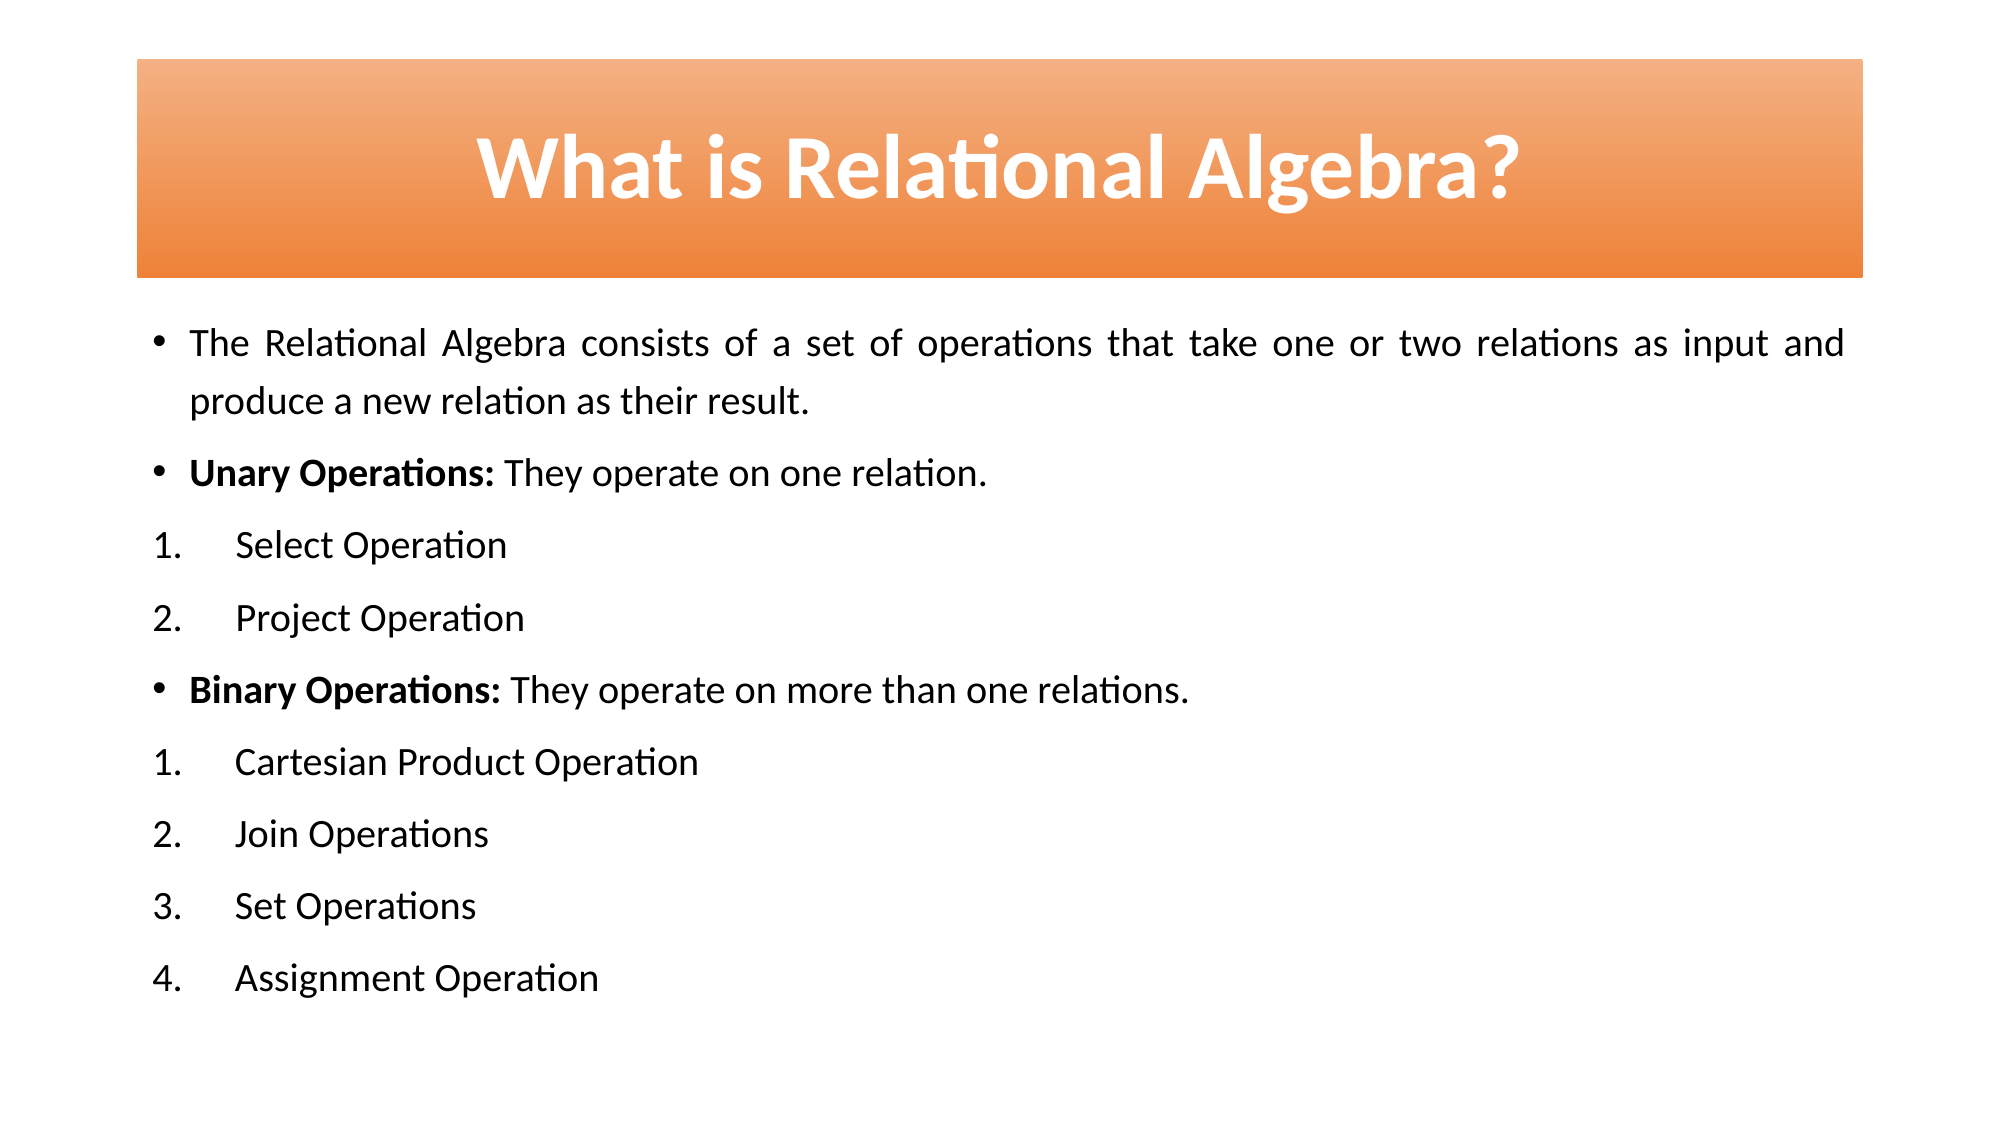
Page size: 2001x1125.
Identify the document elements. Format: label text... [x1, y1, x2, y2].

list The Relational Algebra consists of a set of operations that take one or two relations as input and produce a new relation as their result. Unary Operations: They operate on one relation. Select Operation Project Operation Binary Operations: They operate on more than one relations. Cartesian Product Operation Join Operations Set Operations Assignment Operation [137, 299, 1863, 1014]
title What is Relational Algebra? [137, 59, 1863, 278]
